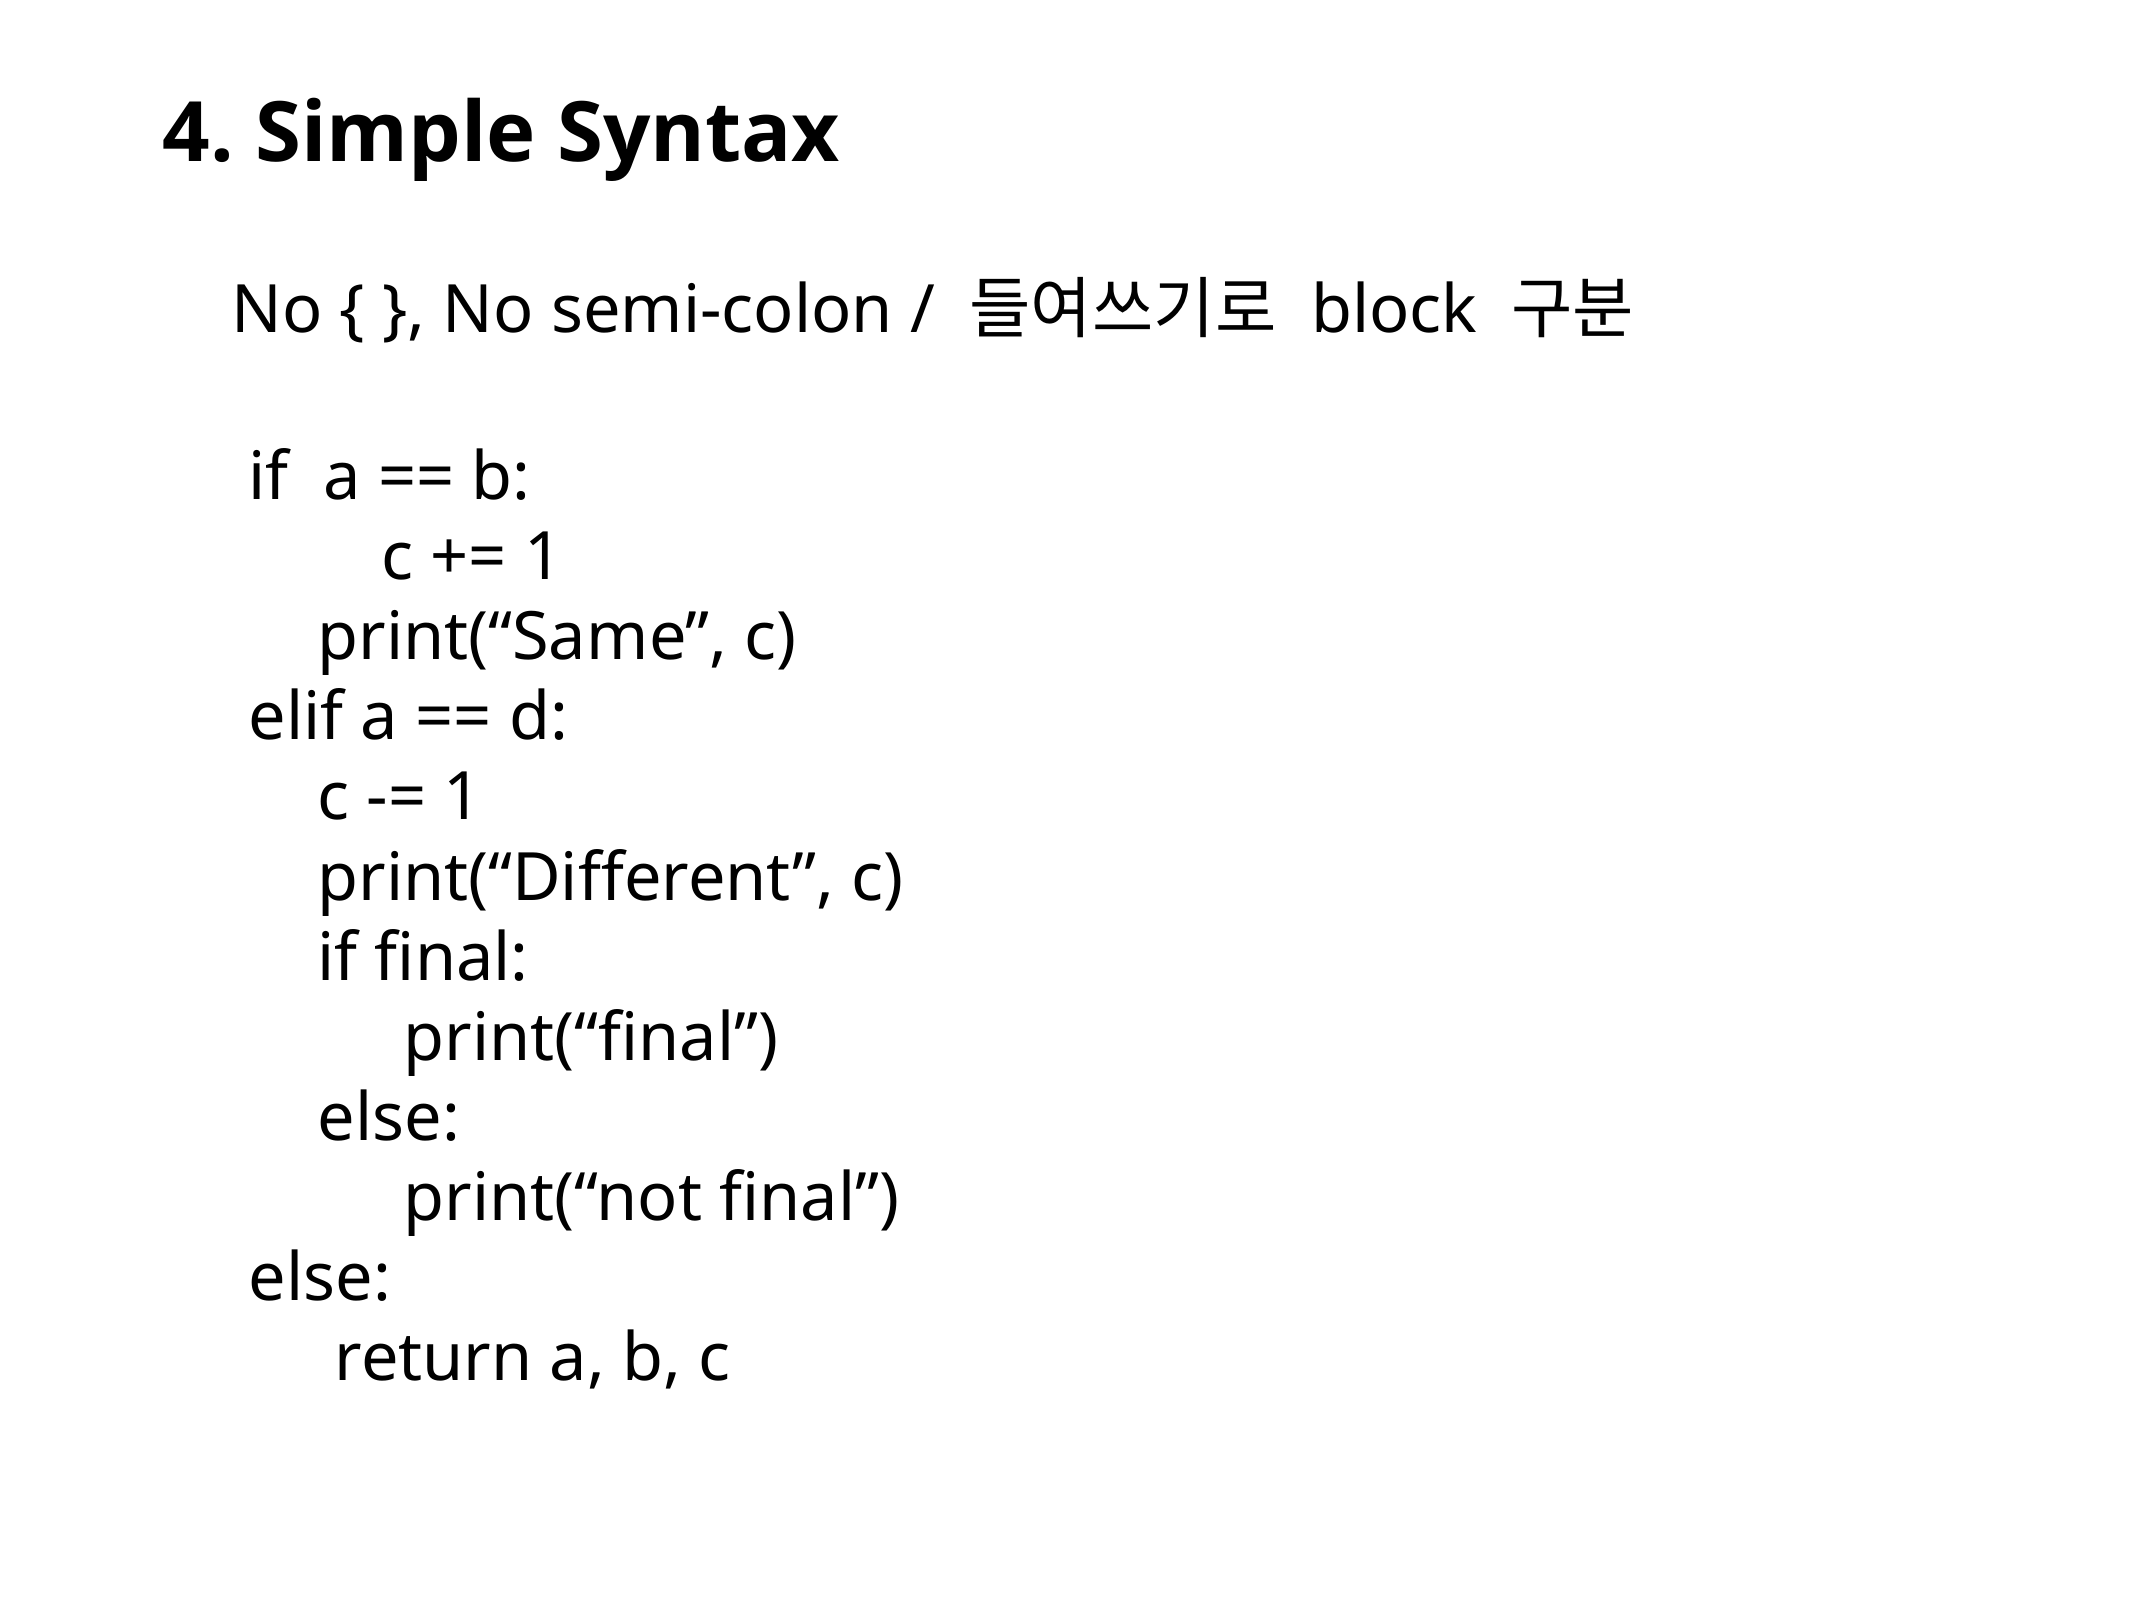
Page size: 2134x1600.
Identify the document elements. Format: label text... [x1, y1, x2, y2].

list 4. Simple Syntax No { }, No semi-colon / 들여쓰기로 block 구분 if a == b: c += 1 print(“Same”, c) elif a == d: c -= 1 print(“Different”, c) if final: print(“final”) else: print(“not final”) else: return a, b, c [153, 68, 2068, 1531]
